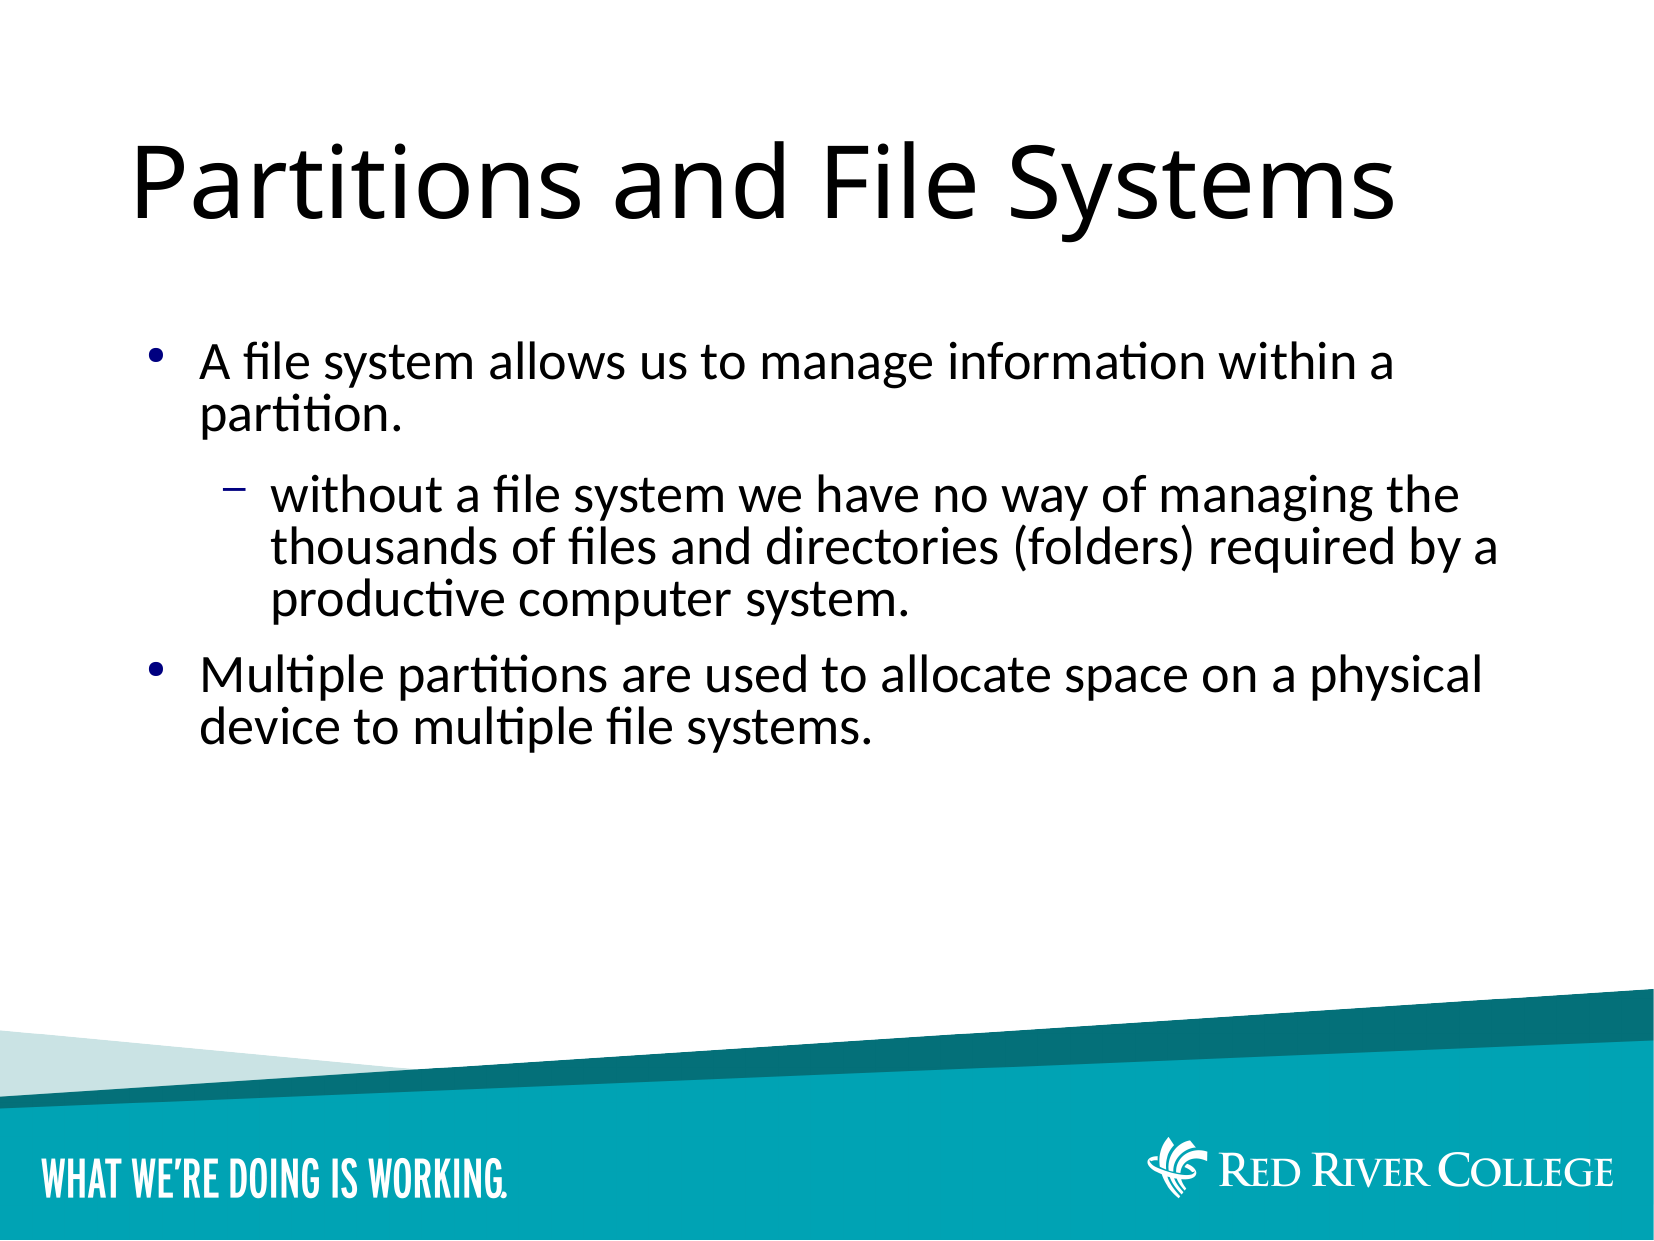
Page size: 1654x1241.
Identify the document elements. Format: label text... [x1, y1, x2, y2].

title Partitions and File Systems [113, 66, 1540, 306]
picture [0, 0, 1654, 1240]
list A file system allows us to manage information within a partition. without a file system we have no way of managing the thousands of files and directories (folders) required by a productive computer system. Multiple partitions are used to allocate space on a physical device to multiple file systems. [113, 330, 1540, 1117]
